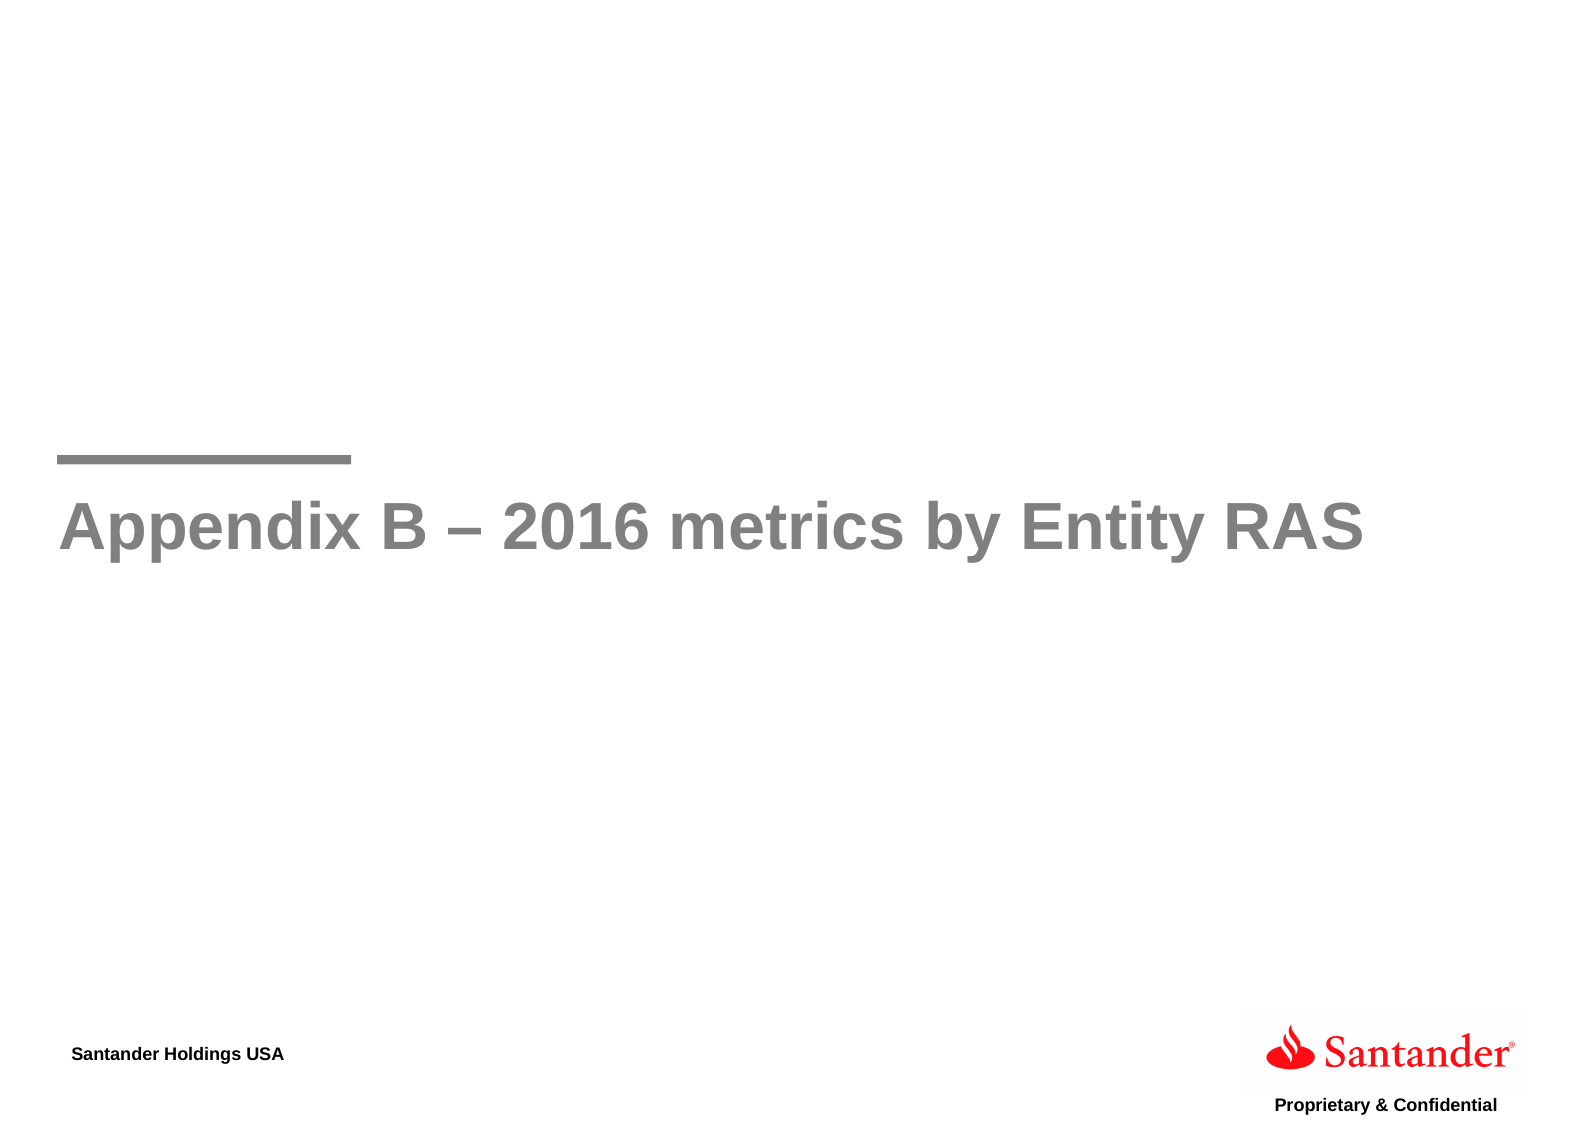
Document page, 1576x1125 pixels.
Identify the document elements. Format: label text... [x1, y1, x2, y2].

list Appendix B – 2016 metrics by Entity RAS [58, 475, 1460, 533]
picture [1247, 1011, 1528, 1094]
